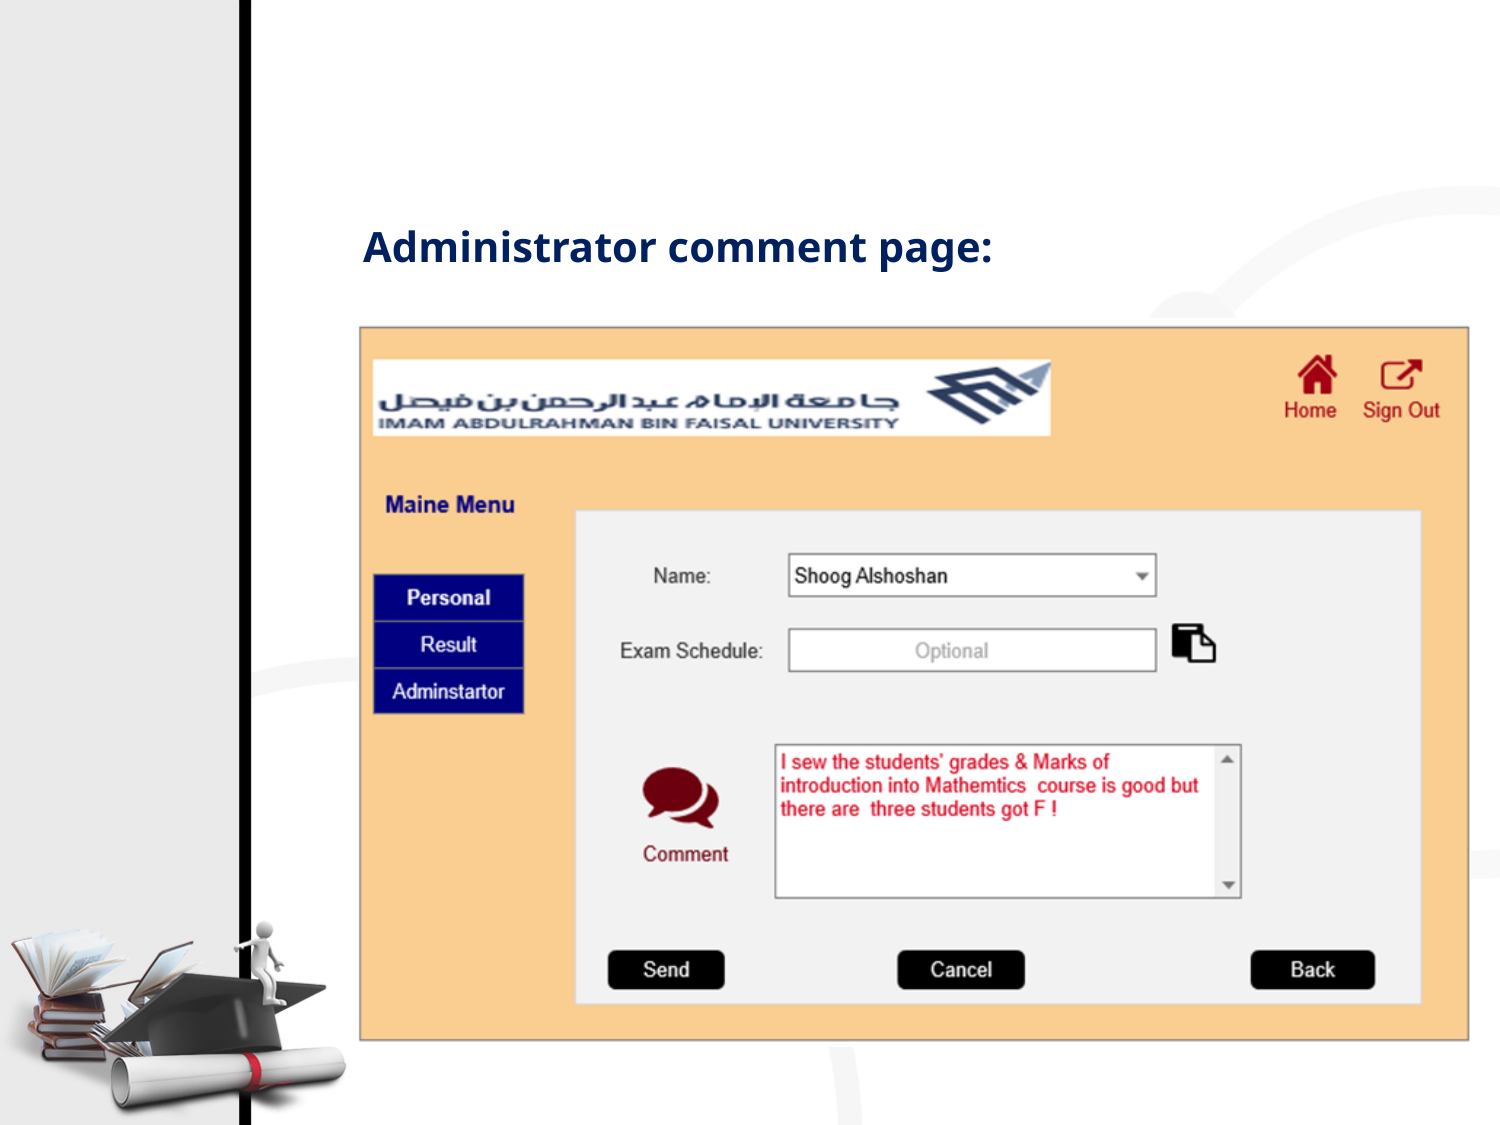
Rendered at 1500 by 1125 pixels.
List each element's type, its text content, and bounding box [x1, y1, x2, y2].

list Administrator comment page: [348, 208, 1425, 284]
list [357, 318, 1471, 1047]
picture [0, 0, 1500, 1125]
